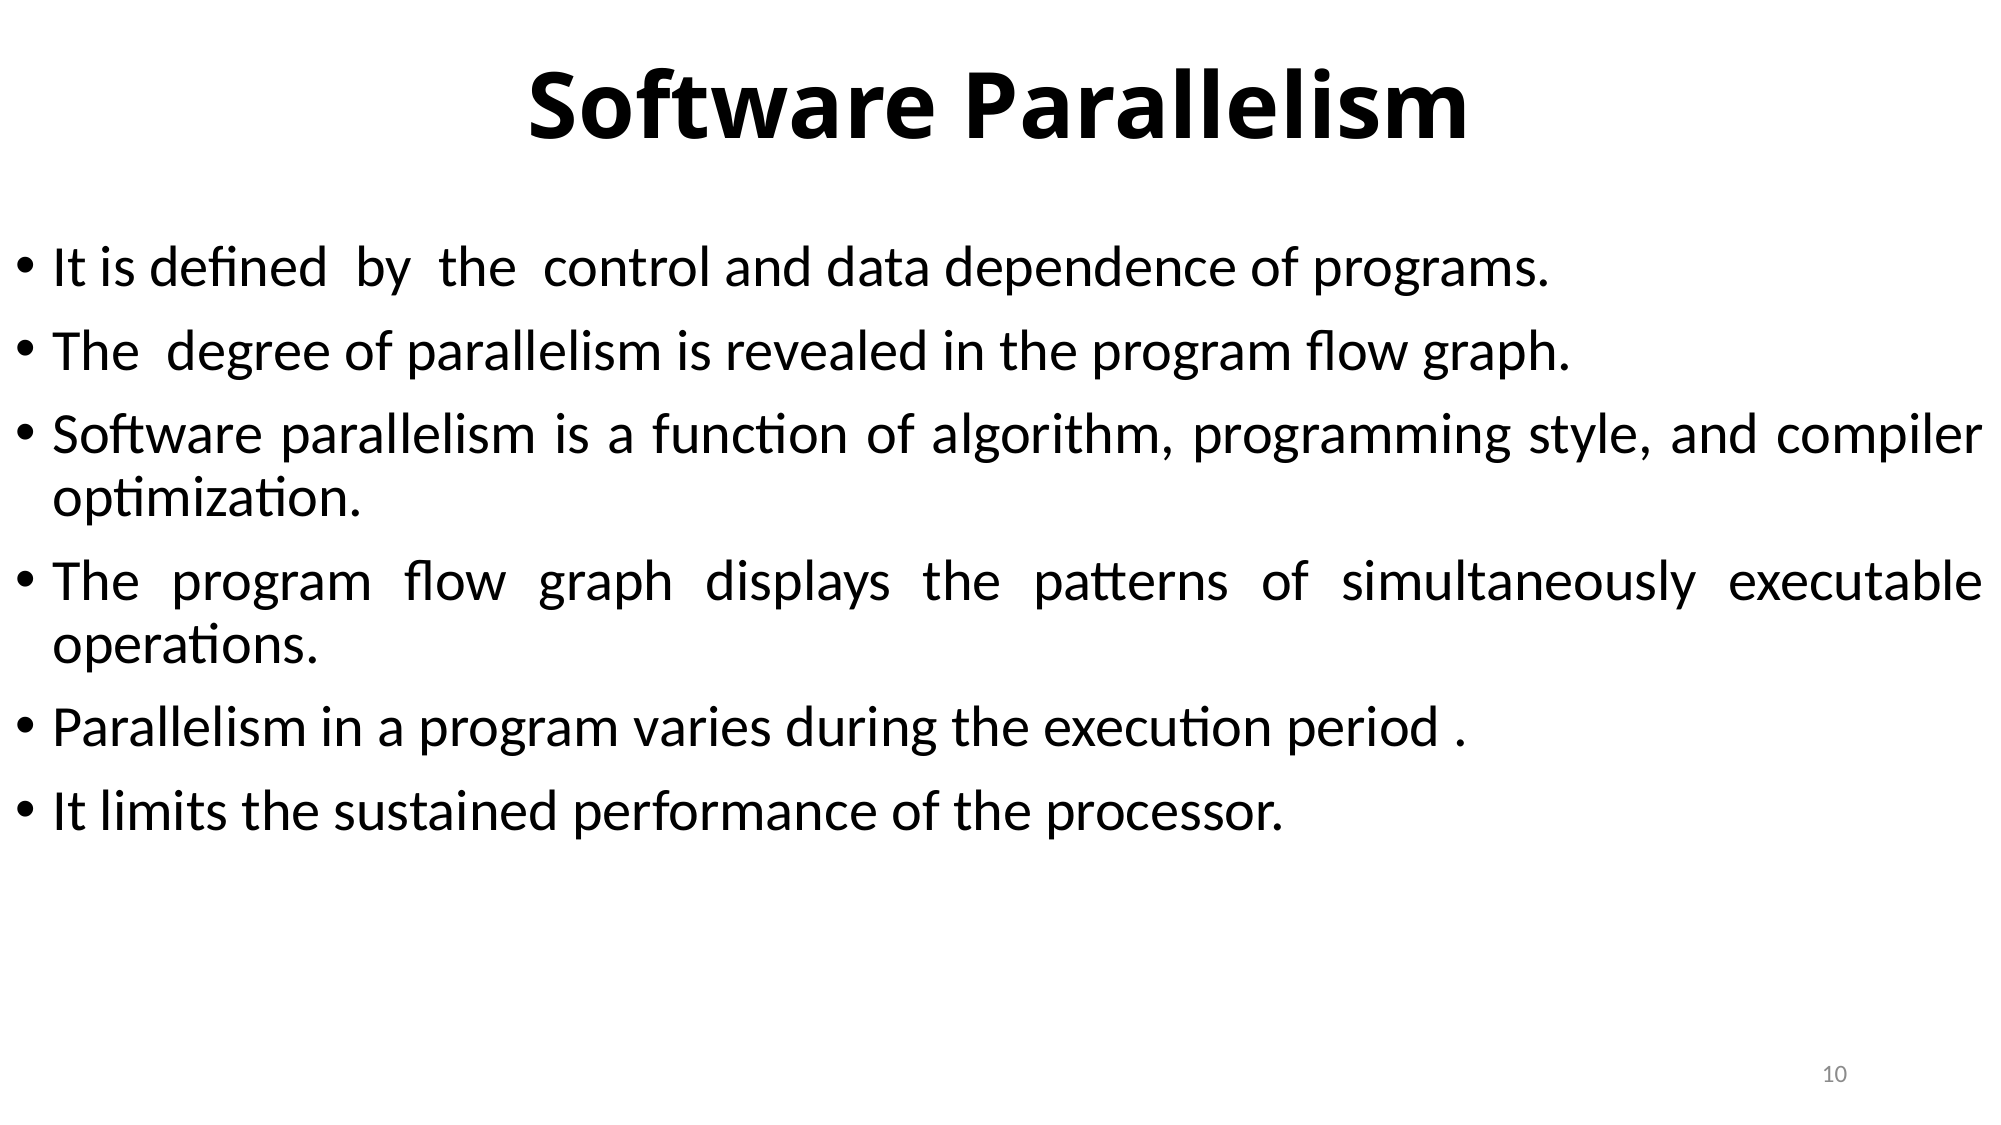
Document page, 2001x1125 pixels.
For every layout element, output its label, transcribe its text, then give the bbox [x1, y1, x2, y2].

list It is defined by the control and data dependence of programs. The degree of parallelism is revealed in the program flow graph. Software parallelism is a function of algorithm, programming style, and compiler optimization. The program flow graph displays the patterns of simultaneously executable operations. Parallelism in a program varies during the execution period . It limits the sustained performance of the processor. [0, 228, 2000, 1103]
slide_number 10 [1412, 1042, 1863, 1103]
title Software Parallelism [137, 0, 1863, 218]
